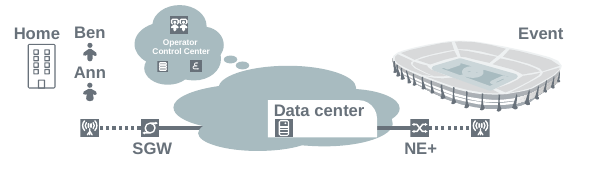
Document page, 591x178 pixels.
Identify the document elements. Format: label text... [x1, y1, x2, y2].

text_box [392, 40, 562, 112]
picture [274, 118, 294, 138]
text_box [68, 59, 111, 102]
picture [410, 118, 429, 138]
picture [471, 118, 490, 138]
text_box [173, 65, 399, 151]
picture [140, 118, 160, 138]
picture [80, 118, 99, 138]
text_box Data center [267, 100, 378, 138]
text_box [113, 5, 250, 85]
text_box Home [0, 16, 76, 51]
text_box Event [503, 16, 579, 51]
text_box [69, 19, 111, 59]
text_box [27, 43, 56, 89]
text_box SGW [127, 135, 178, 161]
text_box NE+ [399, 135, 443, 161]
